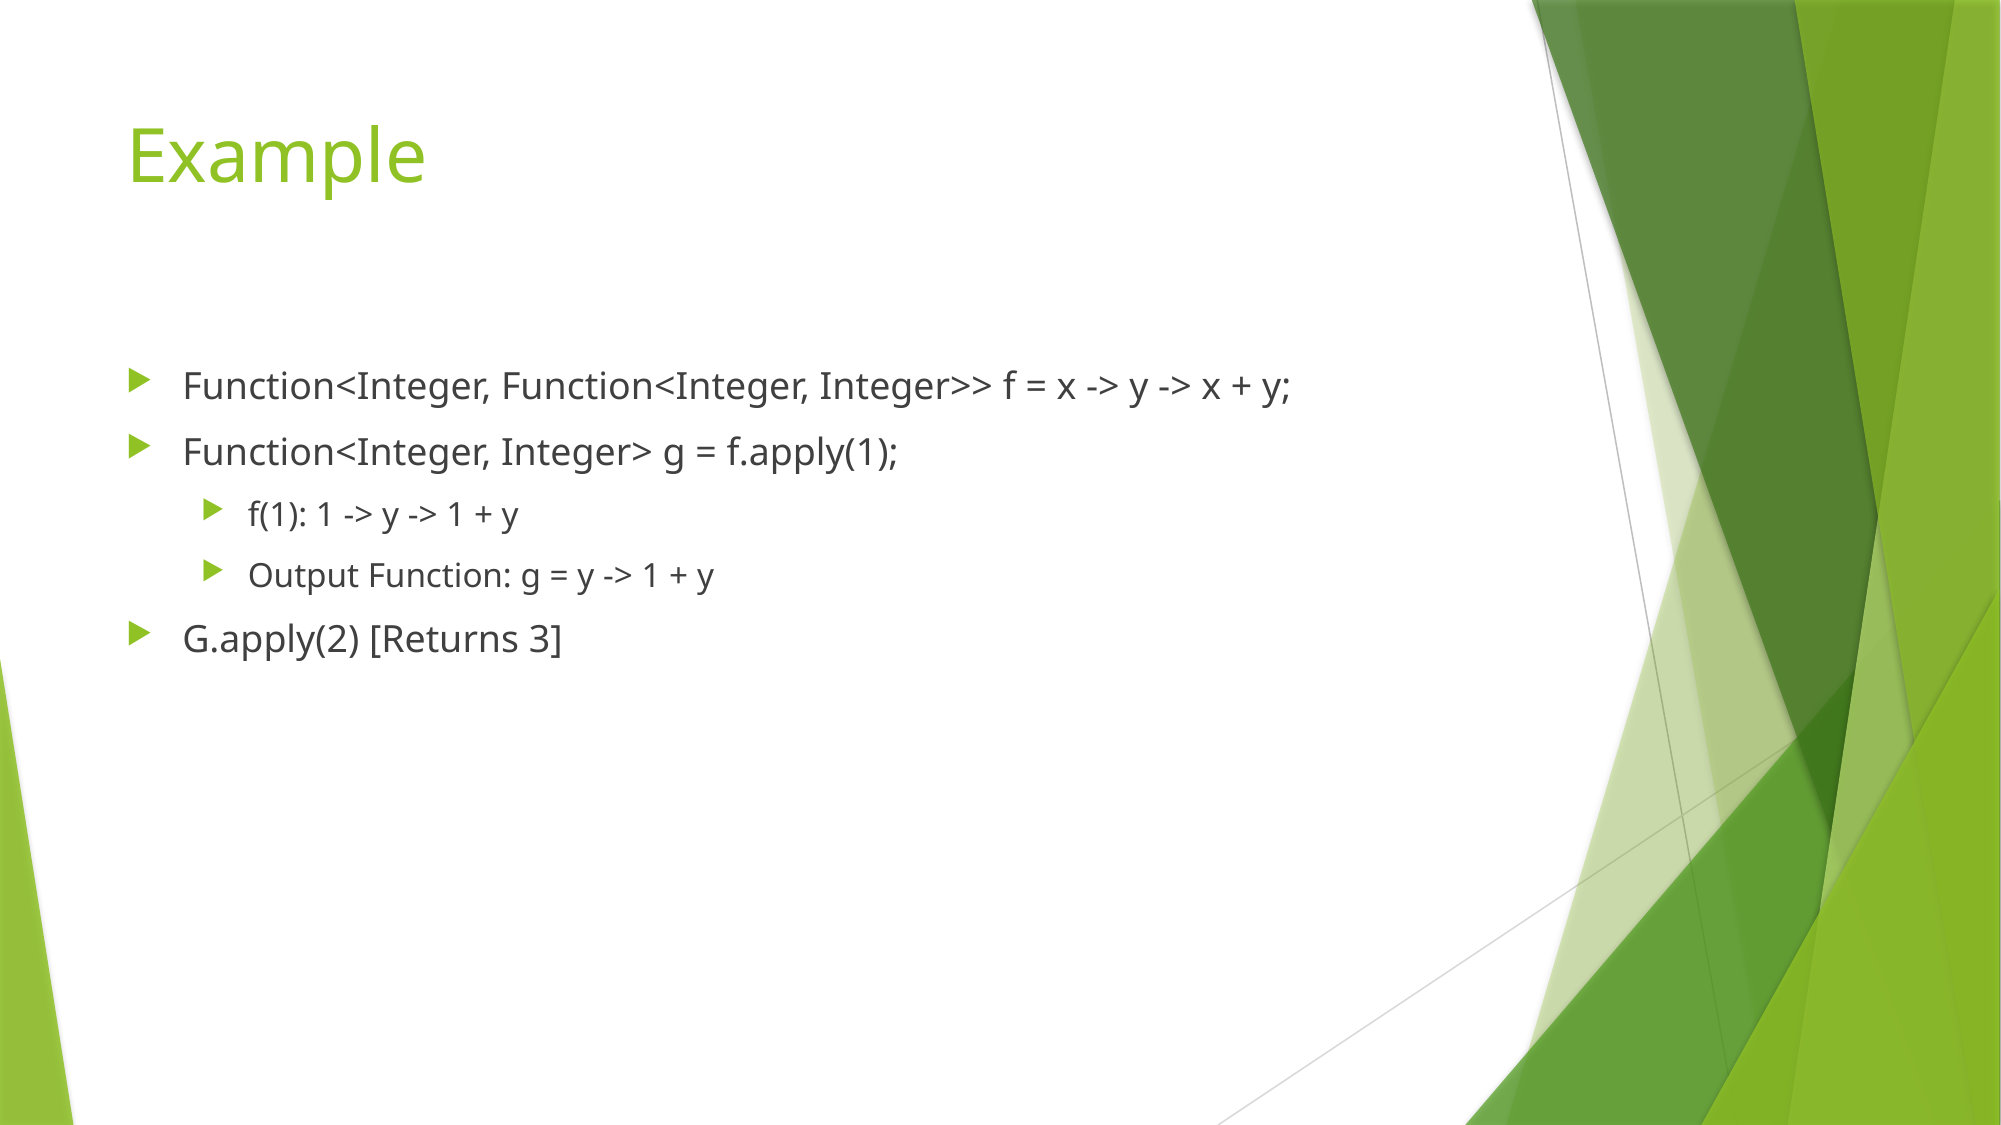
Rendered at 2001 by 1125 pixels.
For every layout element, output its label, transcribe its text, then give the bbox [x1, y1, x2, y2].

list Function<Integer, Function<Integer, Integer>> f = x -> y -> x + y; Function<Integer, Integer> g = f.apply(1); f(1): 1 -> y -> 1 + y Output Function: g = y -> 1 + y G.apply(2) [Returns 3] [111, 354, 1522, 992]
title Example [111, 99, 1522, 317]
